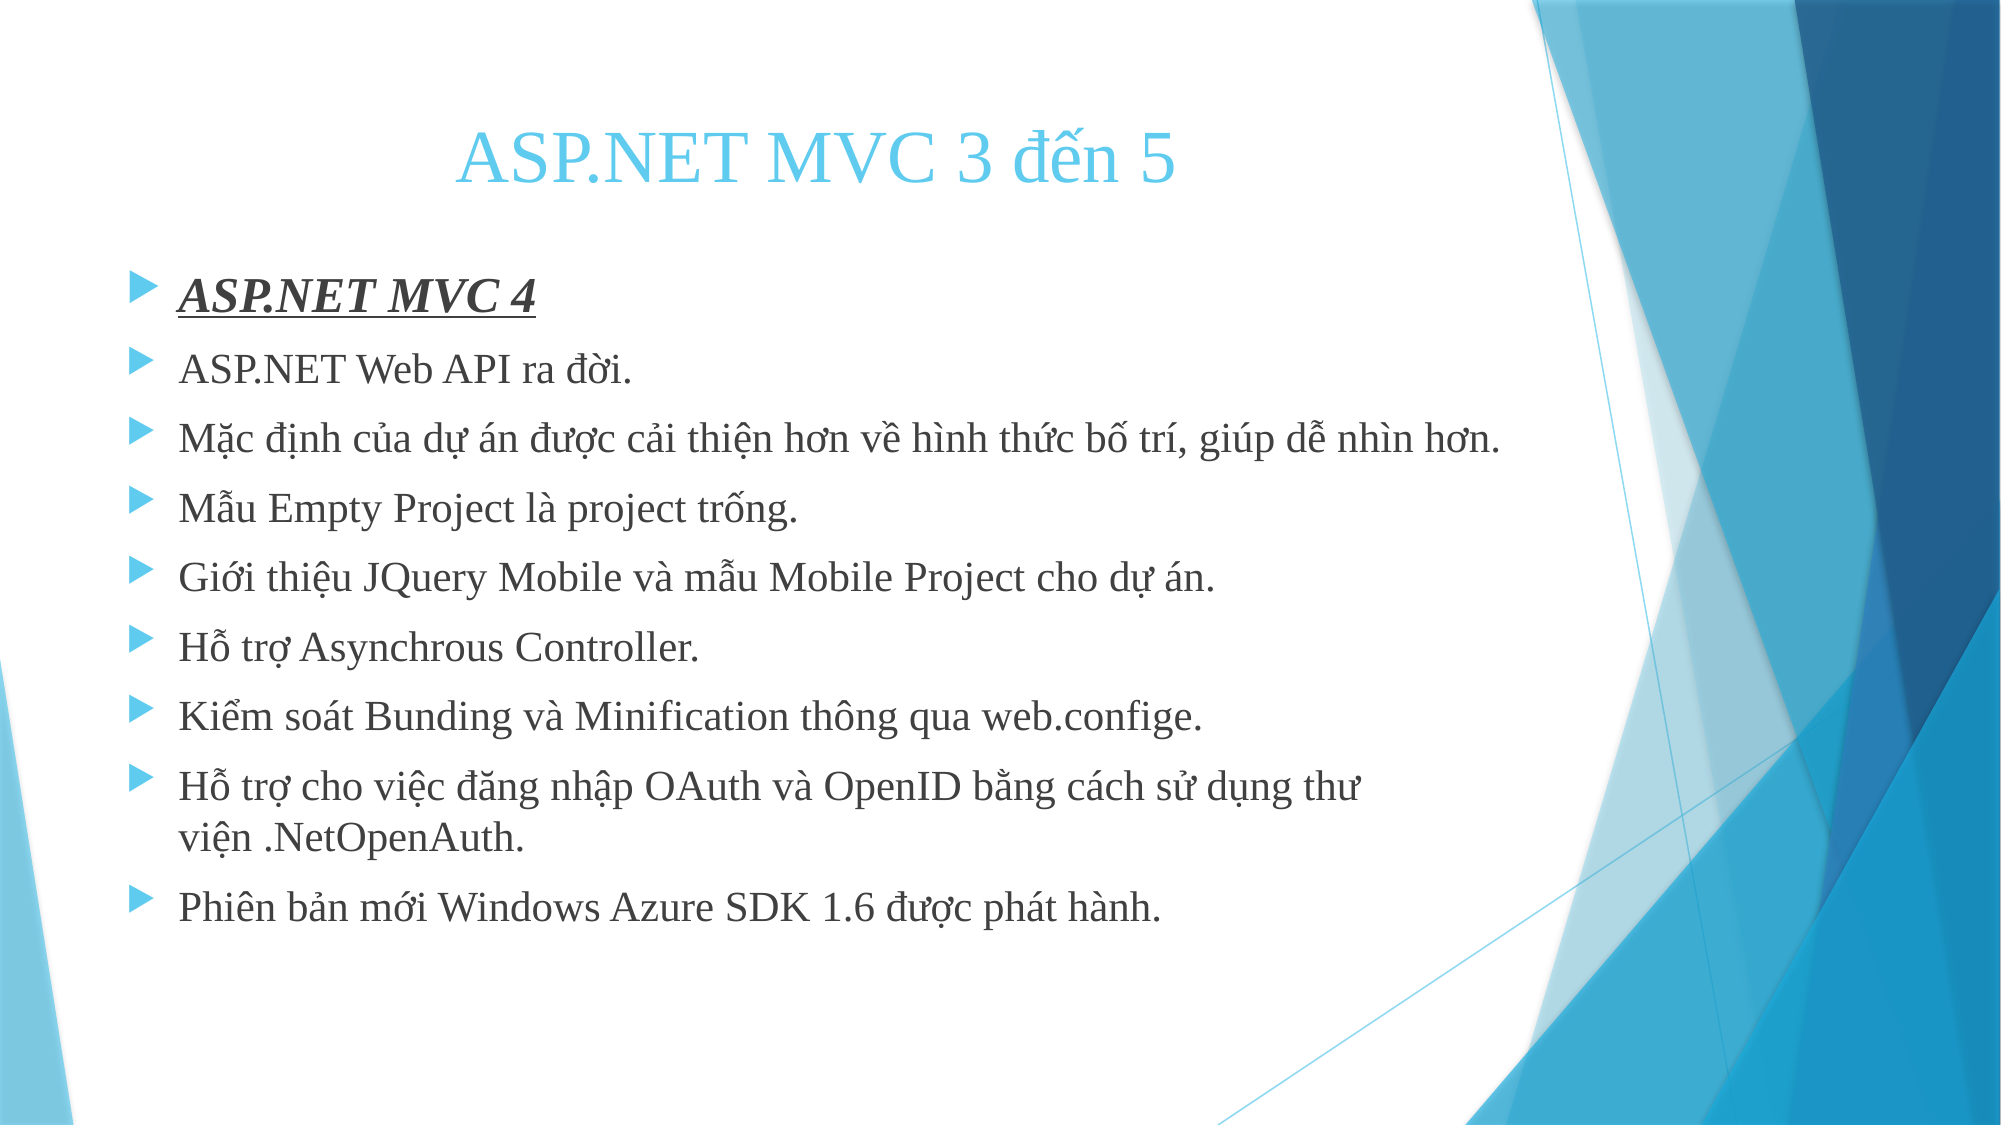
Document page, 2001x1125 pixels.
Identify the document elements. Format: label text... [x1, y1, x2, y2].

list ASP.NET MVC 4 ASP.NET Web API ra đời. Mặc định của dự án được cải thiện hơn về hình thức bố trí, giúp dễ nhìn hơn. Mẫu Empty Project là project trống. Giới thiệu JQuery Mobile và mẫu Mobile Project cho dự án. Hỗ trợ Asynchrous Controller. Kiểm soát Bunding và Minification thông qua web.confige. Hỗ trợ cho việc đăng nhập OAuth và OpenID bằng cách sử dụng thư viện .NetOpenAuth. Phiên bản mới Windows Azure SDK 1.6 được phát hành. [111, 254, 1522, 992]
title ASP.NET MVC 3 đến 5 [111, 99, 1522, 254]
